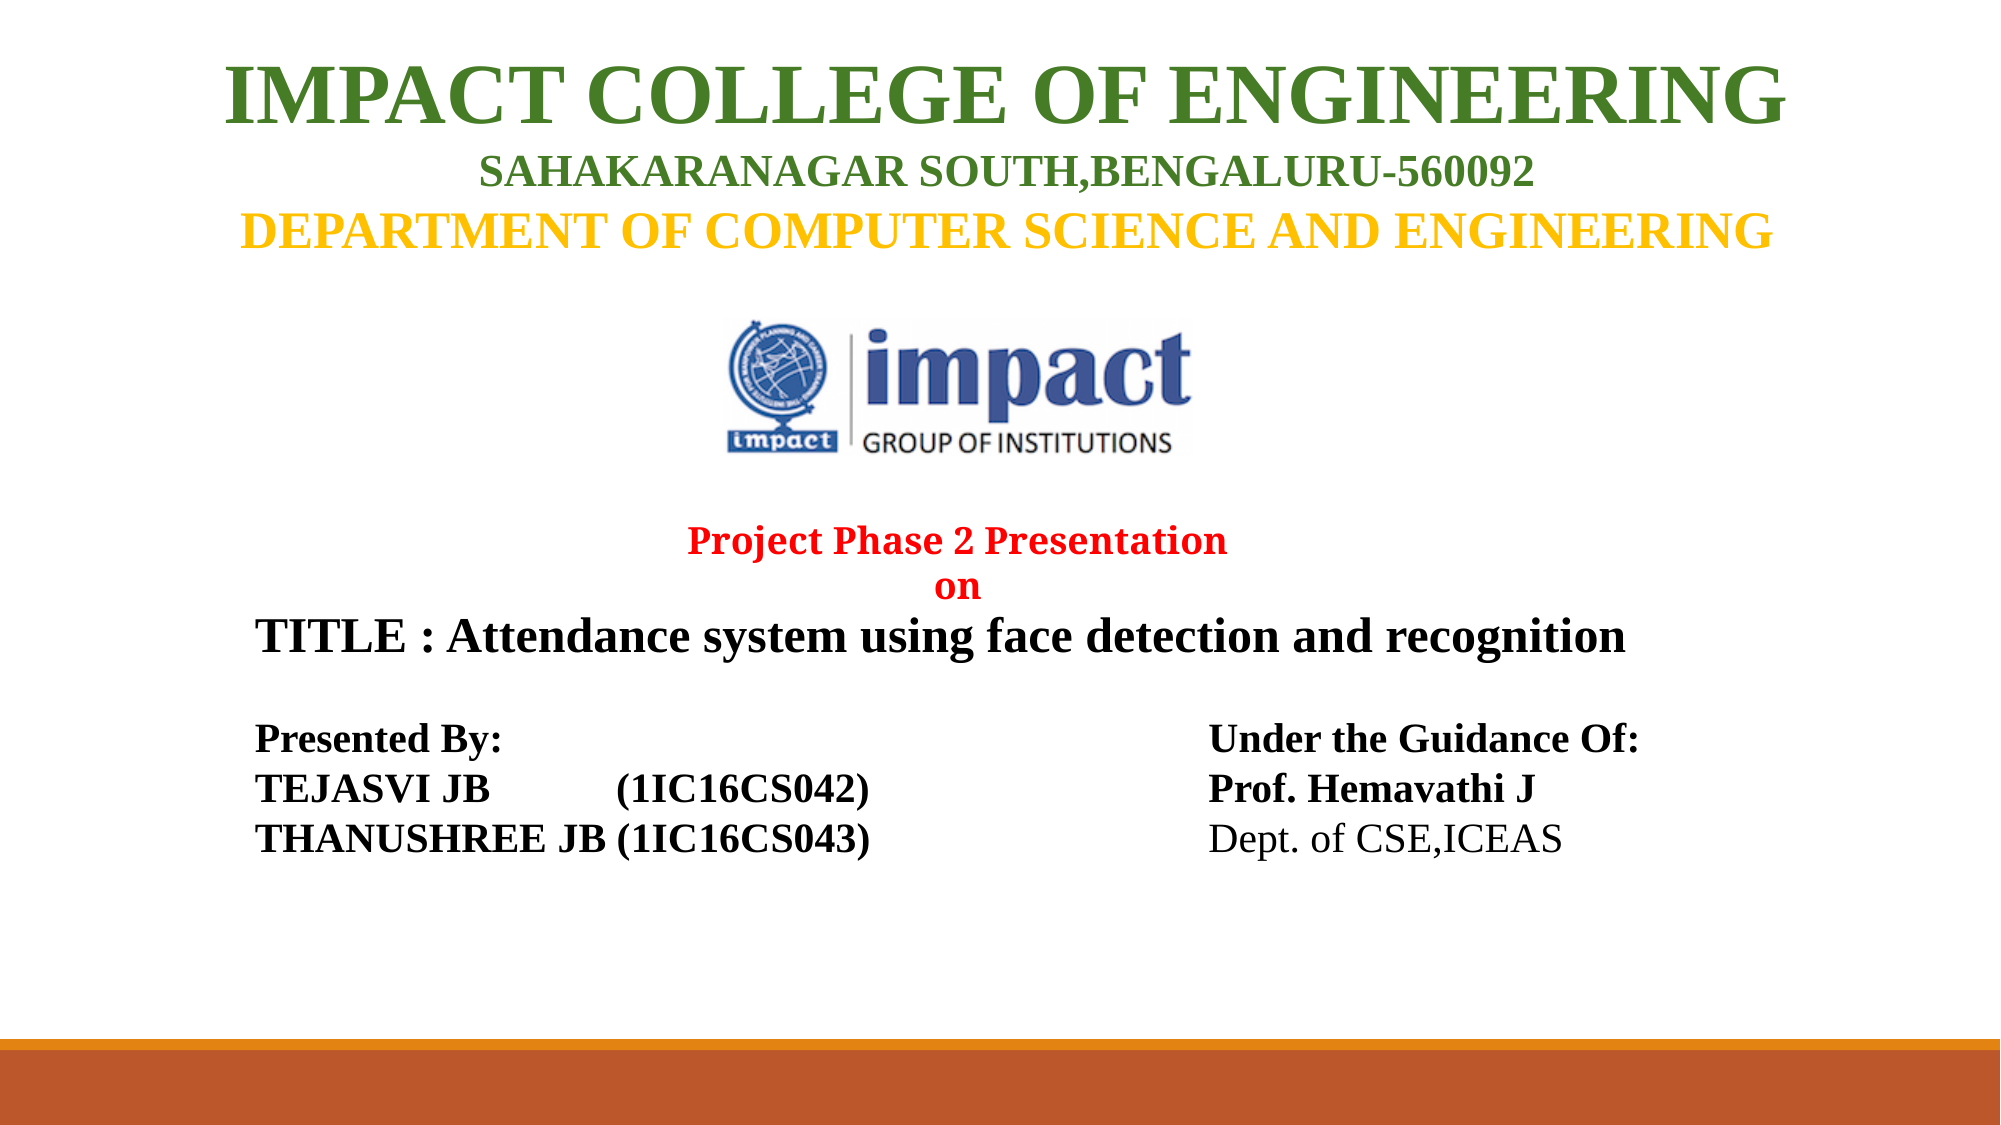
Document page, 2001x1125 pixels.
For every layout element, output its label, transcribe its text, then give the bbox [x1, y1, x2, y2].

text_box Project Phase 2 Presentation on [645, 509, 1271, 594]
text_box IMPACT COLLEGE OF ENGINEERING SAHAKARANAGAR SOUTH,BENGALURU-560092 DEPARTMENT OF COMPUTER SCIENCE AND ENGINEERING [128, 26, 1886, 270]
text_box TITLE : Attendance system using face detection and recognition [239, 594, 1775, 760]
text_box Under the Guidance Of: Prof. Hemavathi J Dept. of CSE,ICEAS [1193, 703, 1918, 869]
text_box Presented By: TEJASVI JB (1IC16CS042) THANUSHREE JB (1IC16CS043) [240, 760, 958, 869]
picture [723, 317, 1193, 456]
